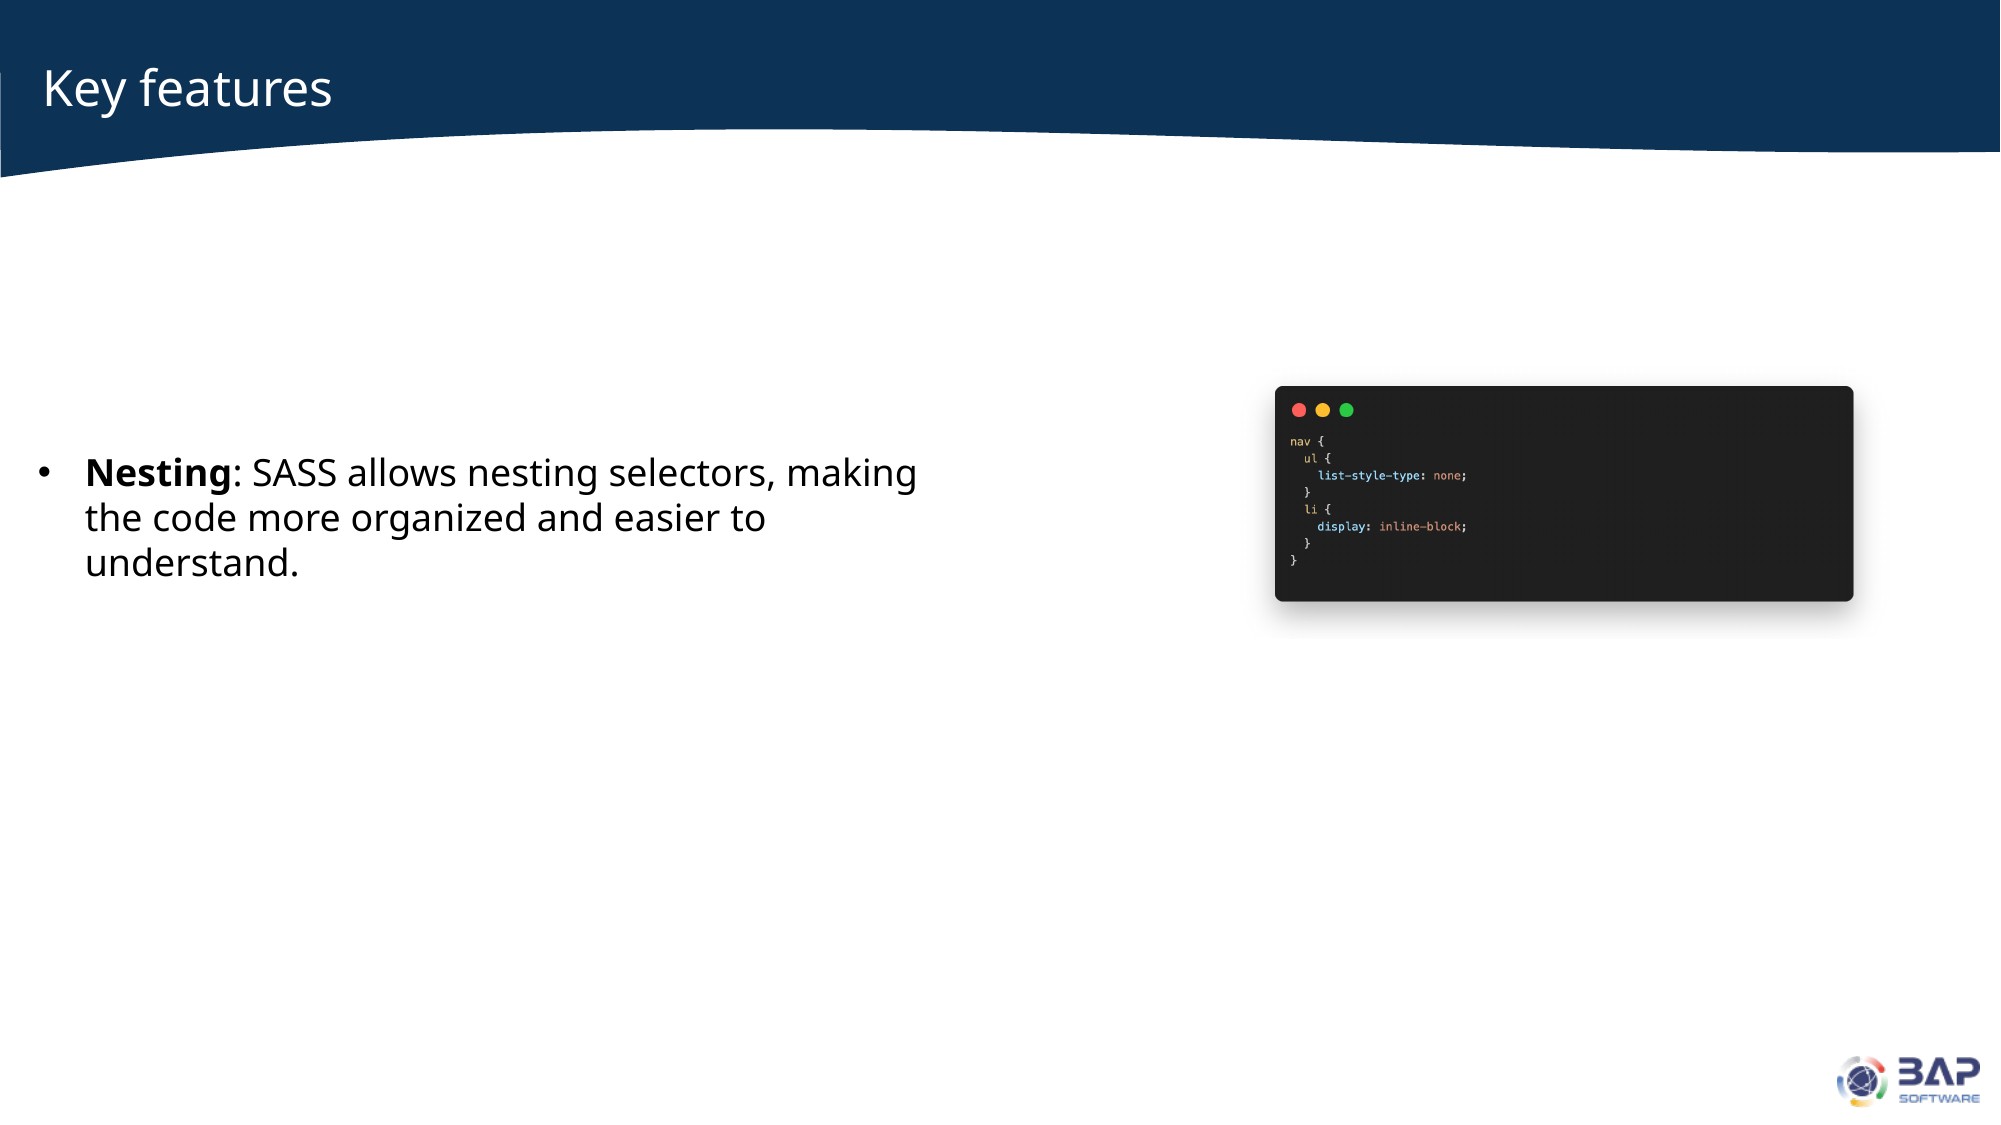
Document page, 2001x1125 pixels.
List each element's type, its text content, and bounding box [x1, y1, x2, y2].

text_box Key features [28, 48, 574, 124]
text_box [0, 0, 2000, 179]
picture [1237, 348, 1891, 639]
picture [1836, 1056, 1980, 1108]
text_box Nesting: SASS allows nesting selectors, making the code more organized and easier to understand. [23, 441, 950, 591]
